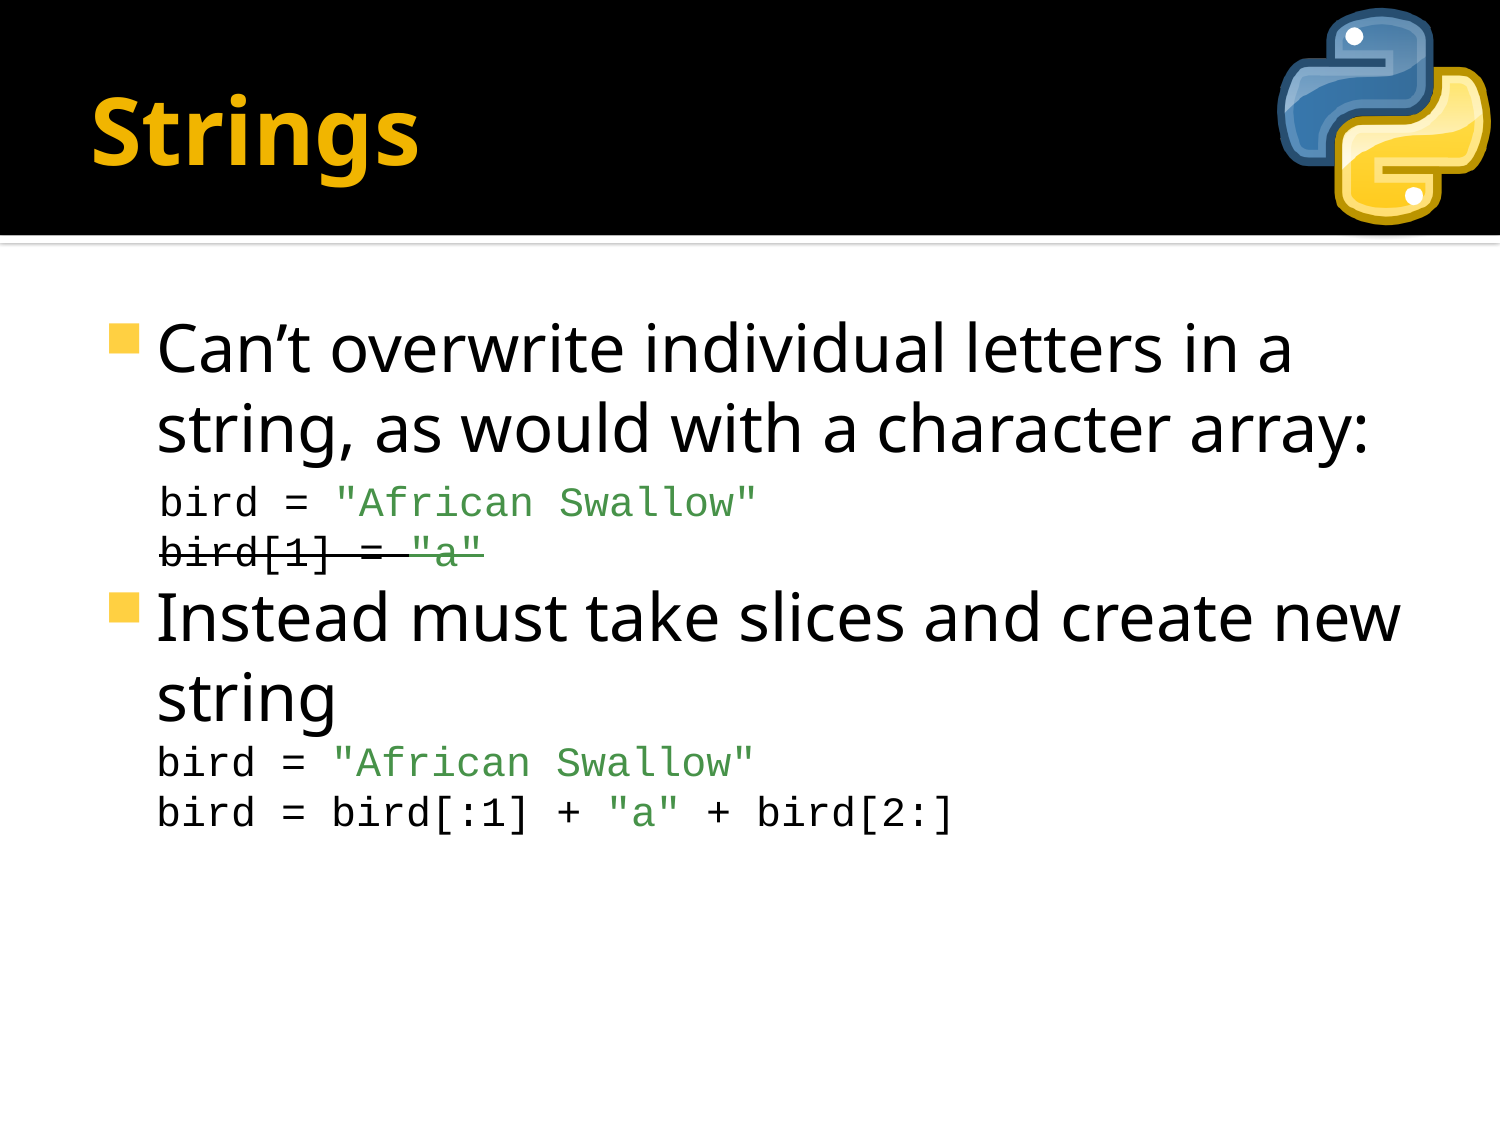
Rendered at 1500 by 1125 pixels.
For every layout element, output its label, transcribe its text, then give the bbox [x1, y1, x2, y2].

picture [1262, 2, 1500, 245]
title Strings [75, 25, 1263, 231]
list Can’t overwrite individual letters in a string, as would with a character array: bird = "African Swallow" bird[1] = "a" Instead must take slices and create new string bird = "African Swallow" bird = bird[:1] + "a" + bird[2:] [75, 291, 1425, 1050]
